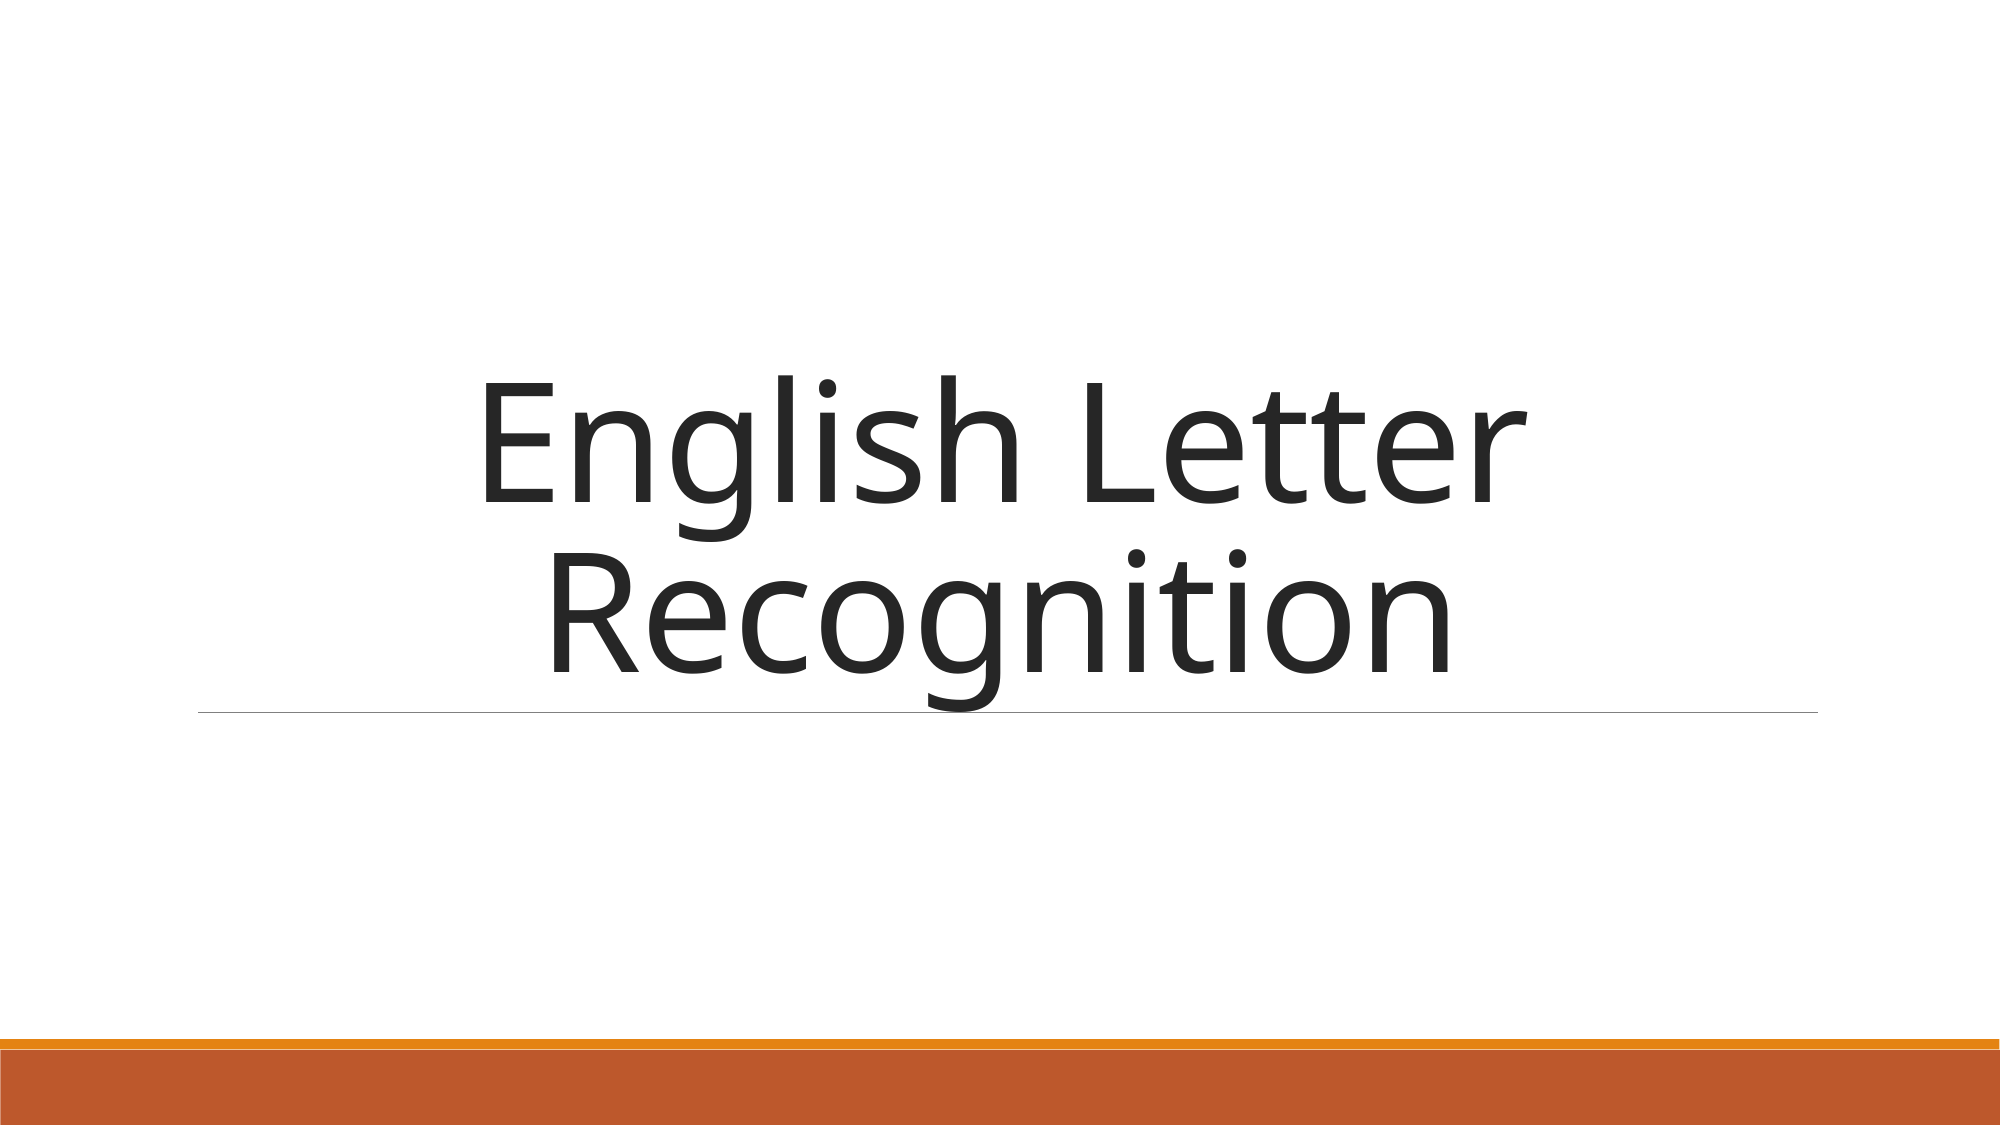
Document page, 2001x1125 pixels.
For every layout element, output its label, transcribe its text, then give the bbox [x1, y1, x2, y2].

title English Letter Recognition [174, 129, 1825, 715]
